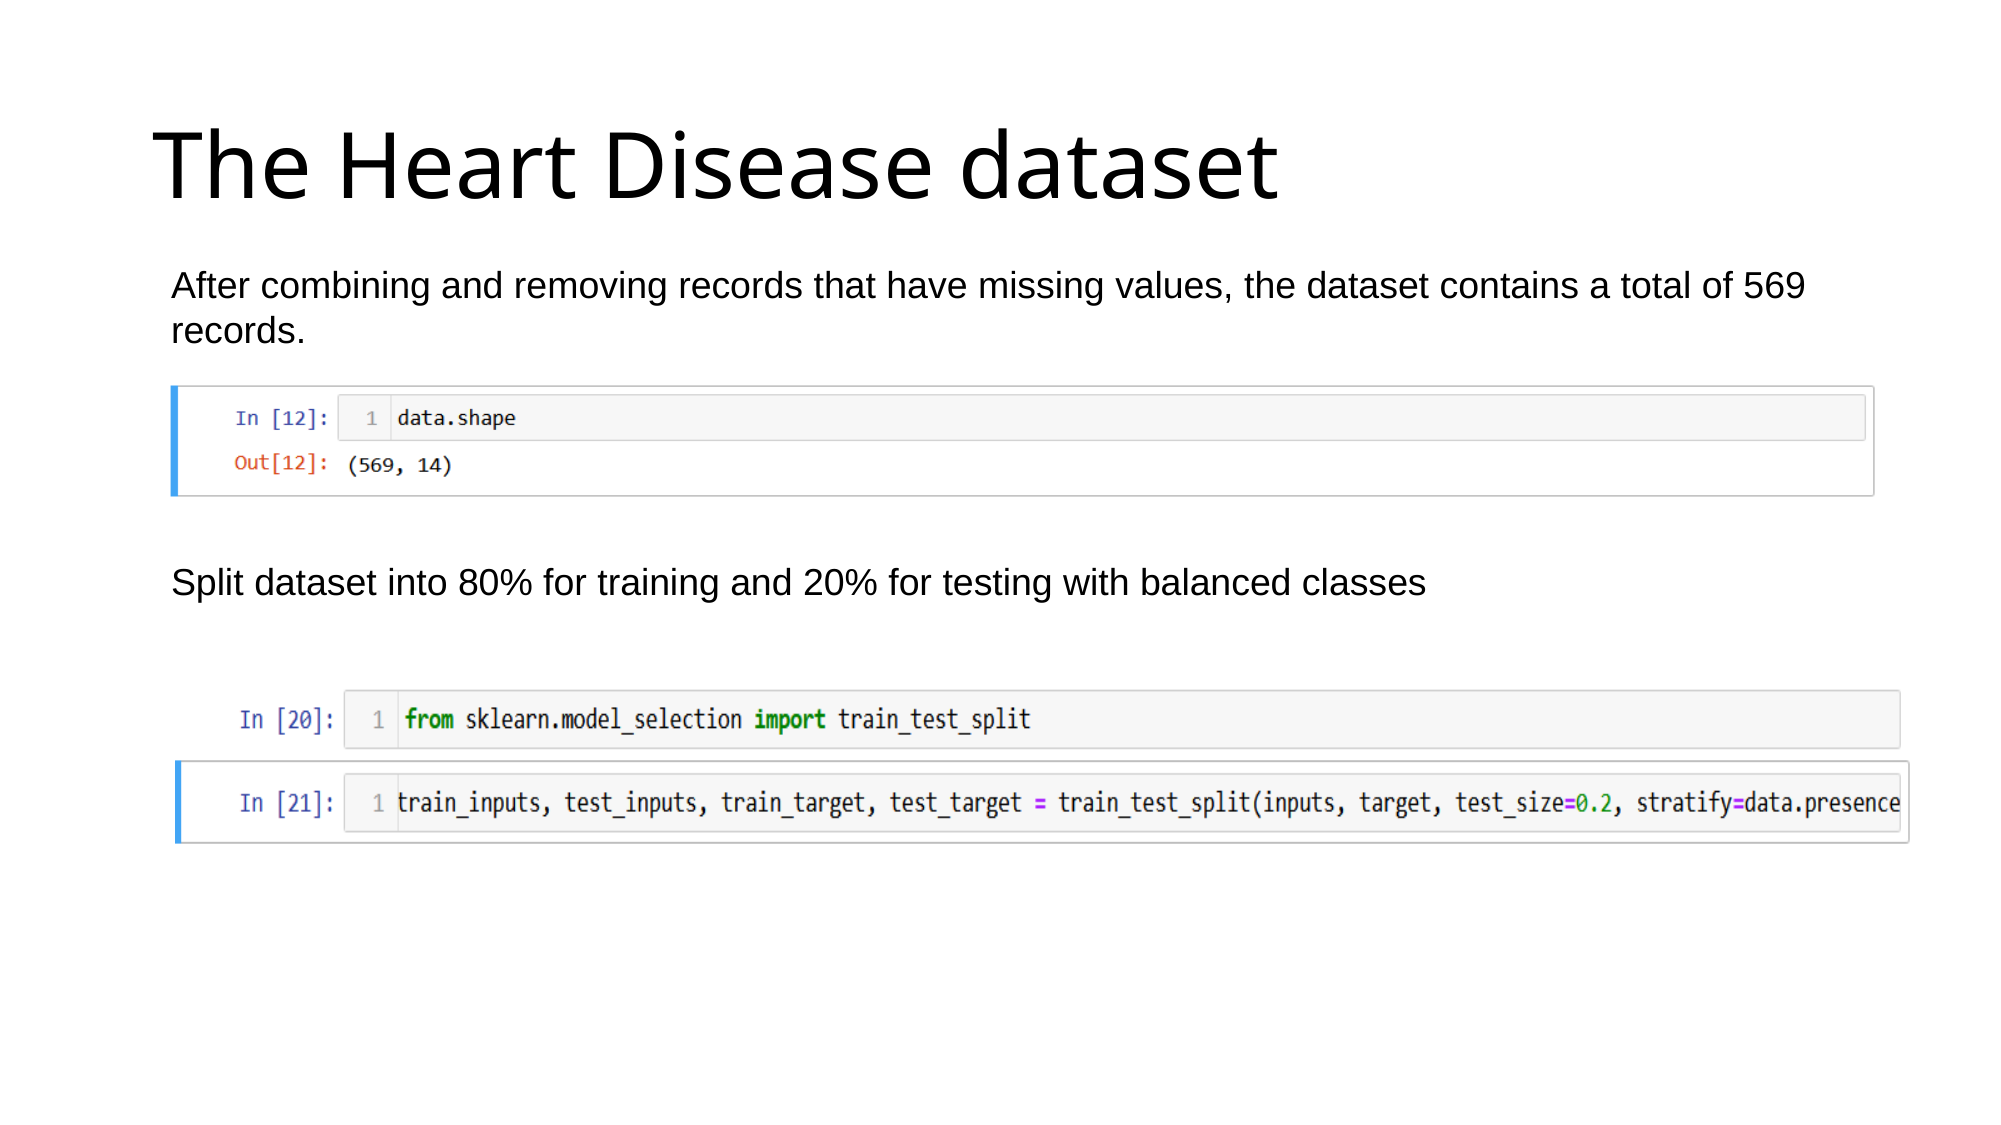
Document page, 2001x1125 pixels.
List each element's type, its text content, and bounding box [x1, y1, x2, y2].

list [156, 377, 1882, 504]
text_box After combining and removing records that have missing values, the dataset contains a total of 569 records. [156, 254, 1846, 359]
text_box Split dataset into 80% for training and 20% for testing with balanced classes [156, 550, 1921, 611]
title The Heart Disease dataset [137, 59, 1863, 278]
picture [175, 658, 1921, 853]
